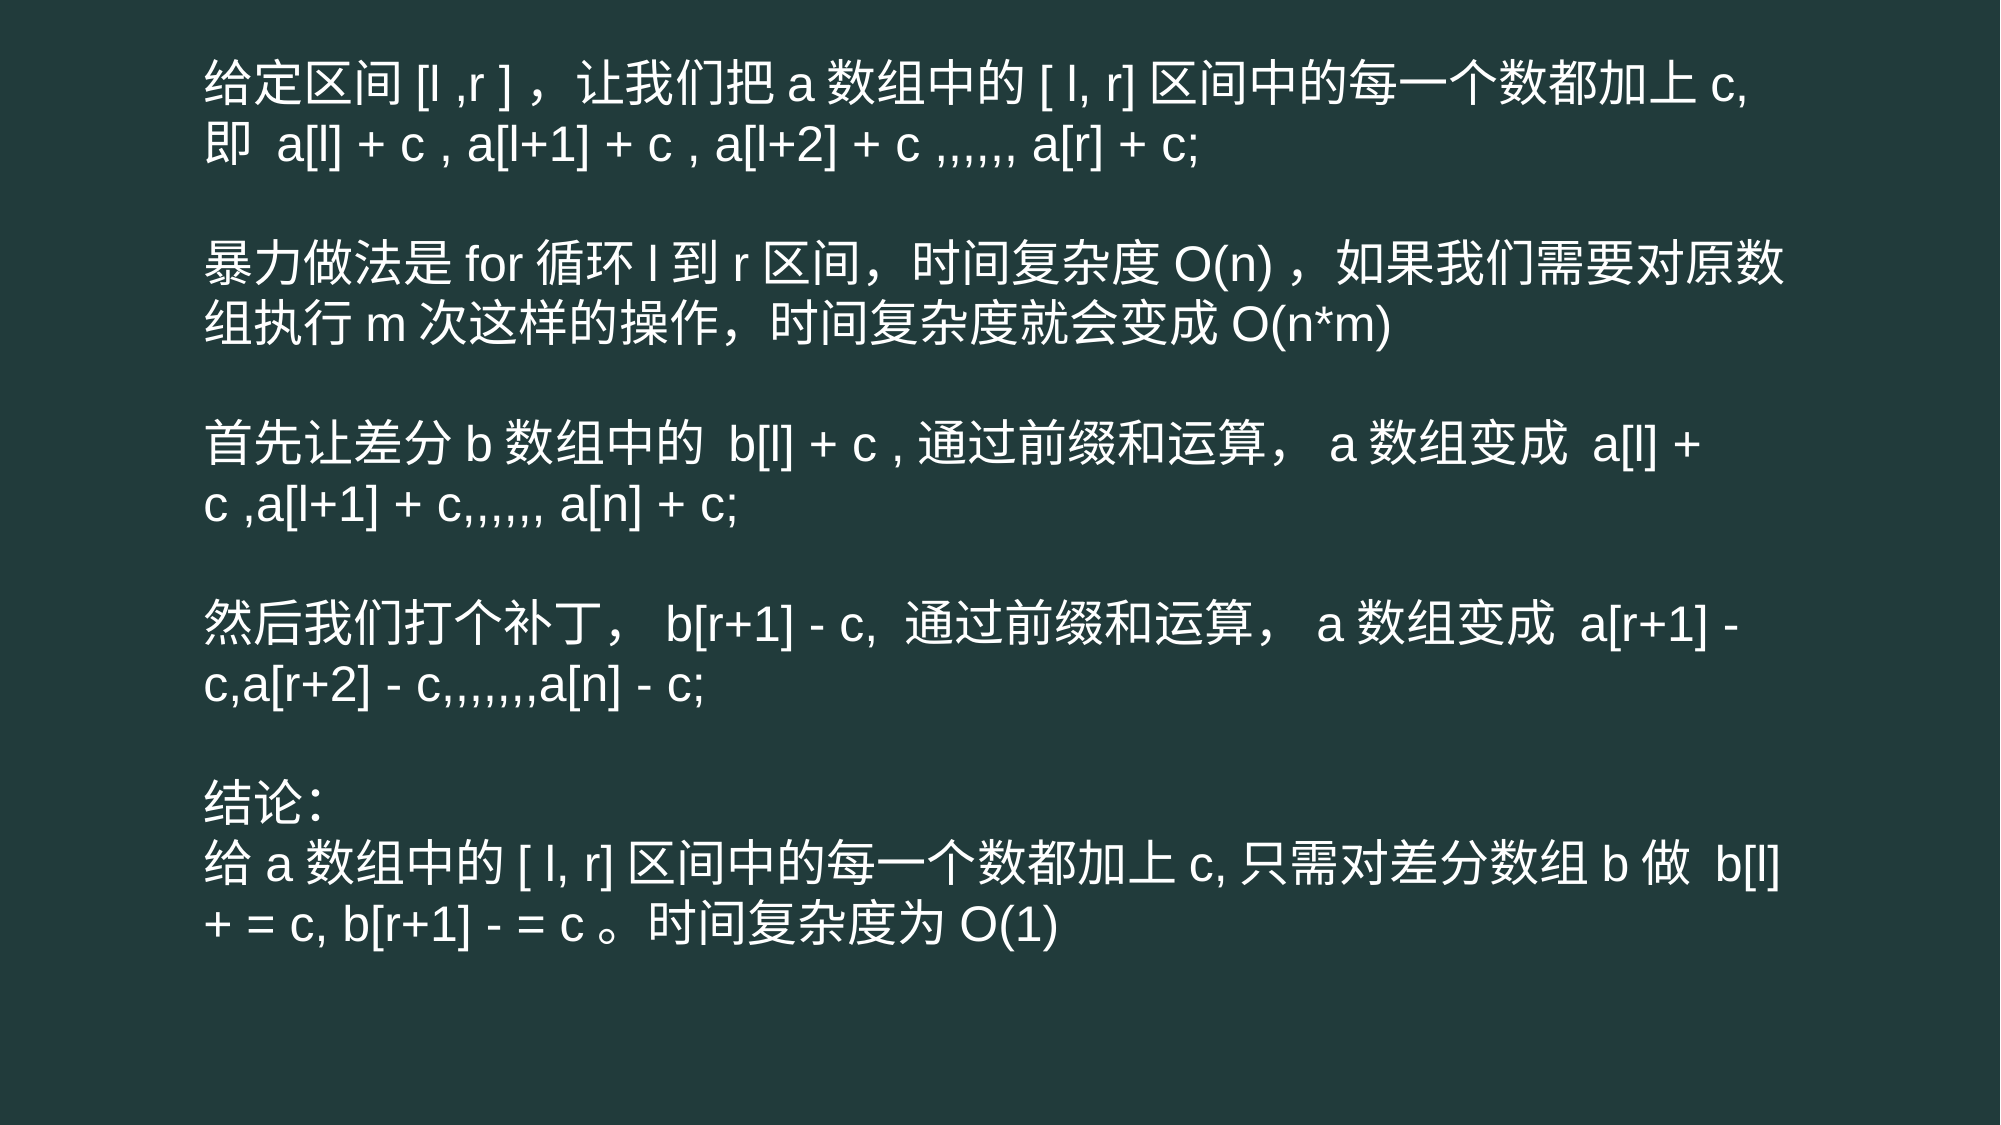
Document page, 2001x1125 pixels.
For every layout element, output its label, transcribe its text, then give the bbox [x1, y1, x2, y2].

text_box 给定区间[l ,r ]，让我们把a数组中的[ l, r]区间中的每一个数都加上c,即 a[l] + c , a[l+1] + c , a[l+2] + c ,,,,,, a[r] + c; 暴力做法是for循环l到r区间，时间复杂度O(n)，如果我们需要对原数组执行m次这样的操作，时间复杂度就会变成O(n*m) 首先让差分b数组中的 b[l] + c ,通过前缀和运算，a数组变成 a[l] + c ,a[l+1] + c,,,,,, a[n] + c; 然后我们打个补丁，b[r+1] - c, 通过前缀和运算，a数组变成 a[r+1] - c,a[r+2] - c,,,,,,,a[n] - c; 结论： 给a数组中的[ l, r]区间中的每一个数都加上c,只需对差分数组b做 b[l] + = c, b[r+1] - = c。时间复杂度为O(1) [188, 44, 1812, 960]
